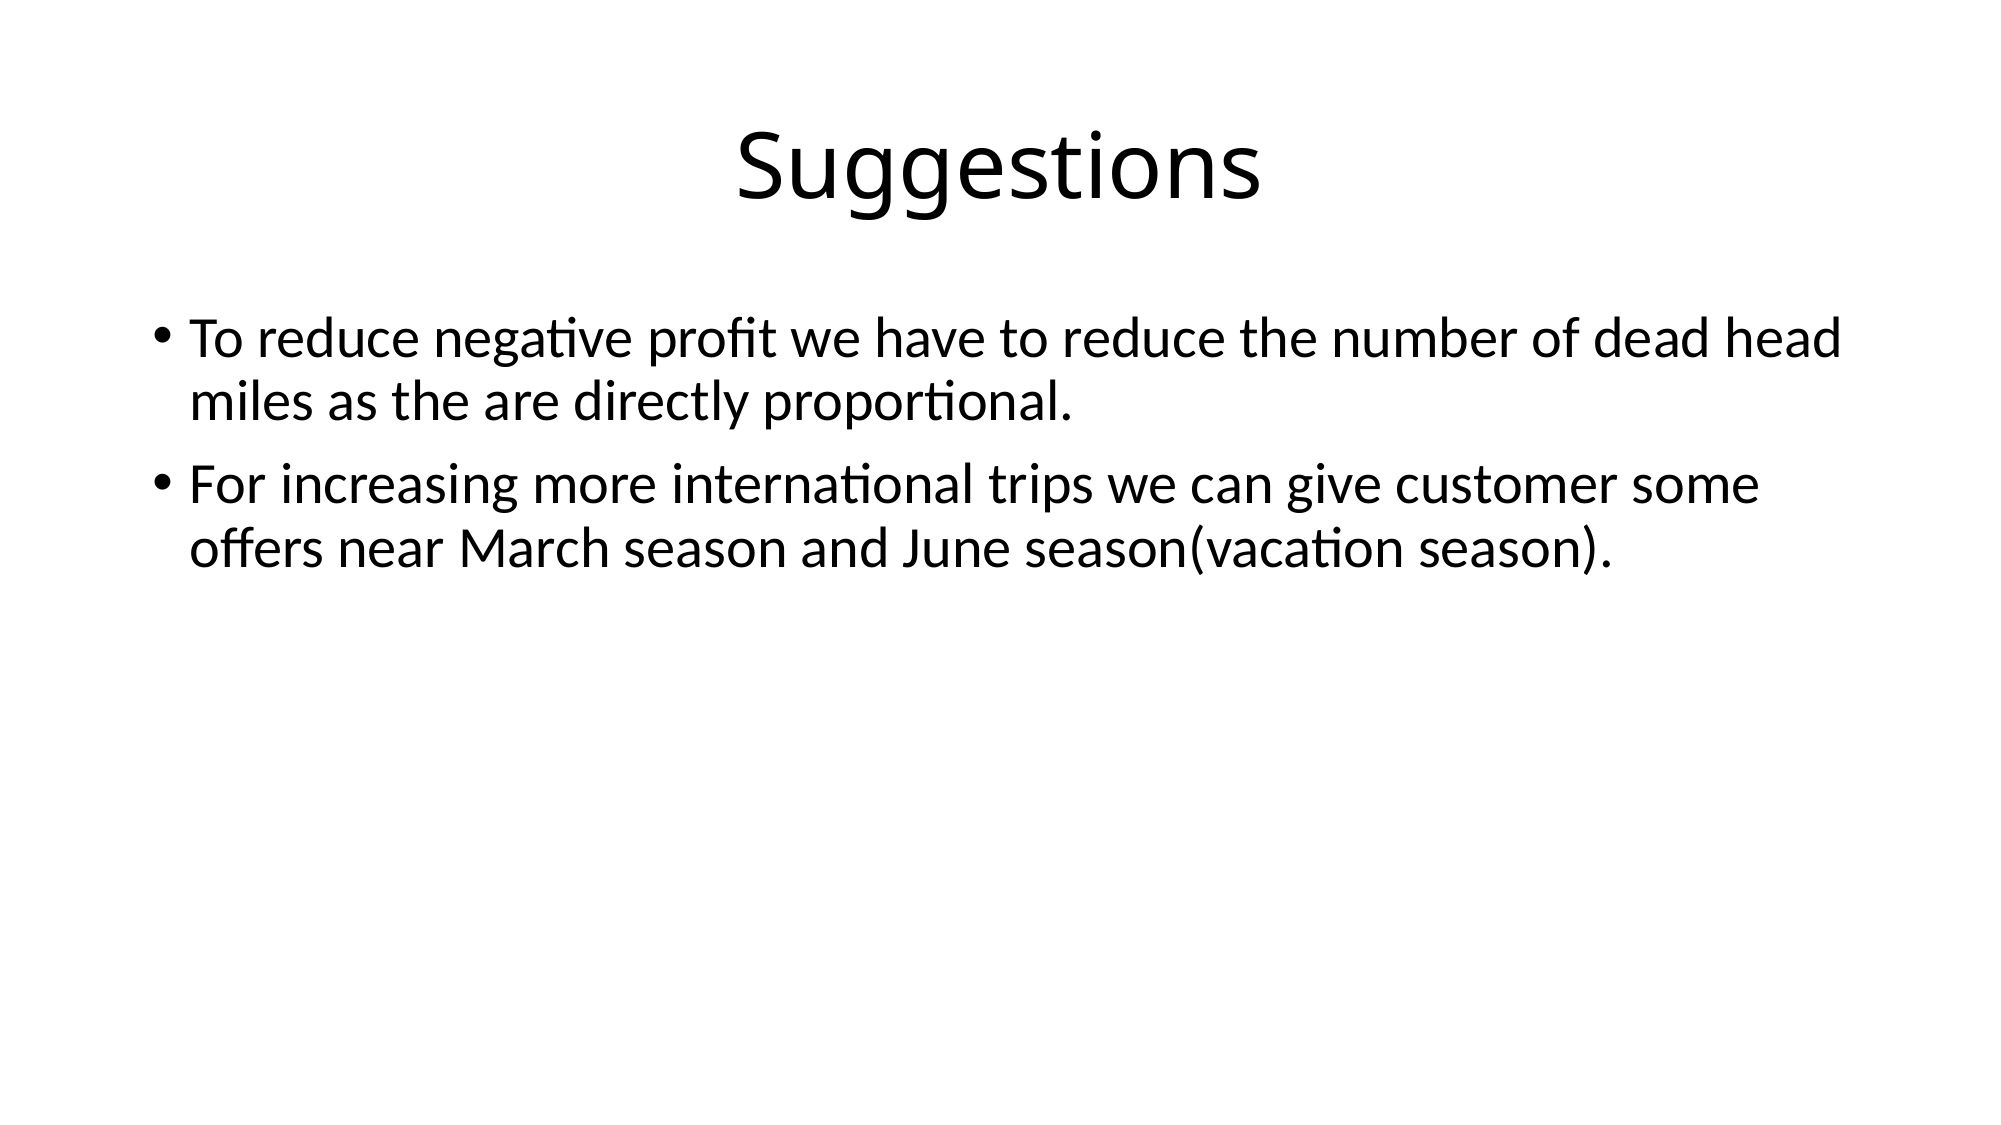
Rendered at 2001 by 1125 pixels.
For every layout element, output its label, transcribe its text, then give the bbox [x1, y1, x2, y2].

list To reduce negative profit we have to reduce the number of dead head miles as the are directly proportional. For increasing more international trips we can give customer some offers near March season and June season(vacation season). [137, 299, 1863, 1014]
title Suggestions [137, 59, 1863, 278]
